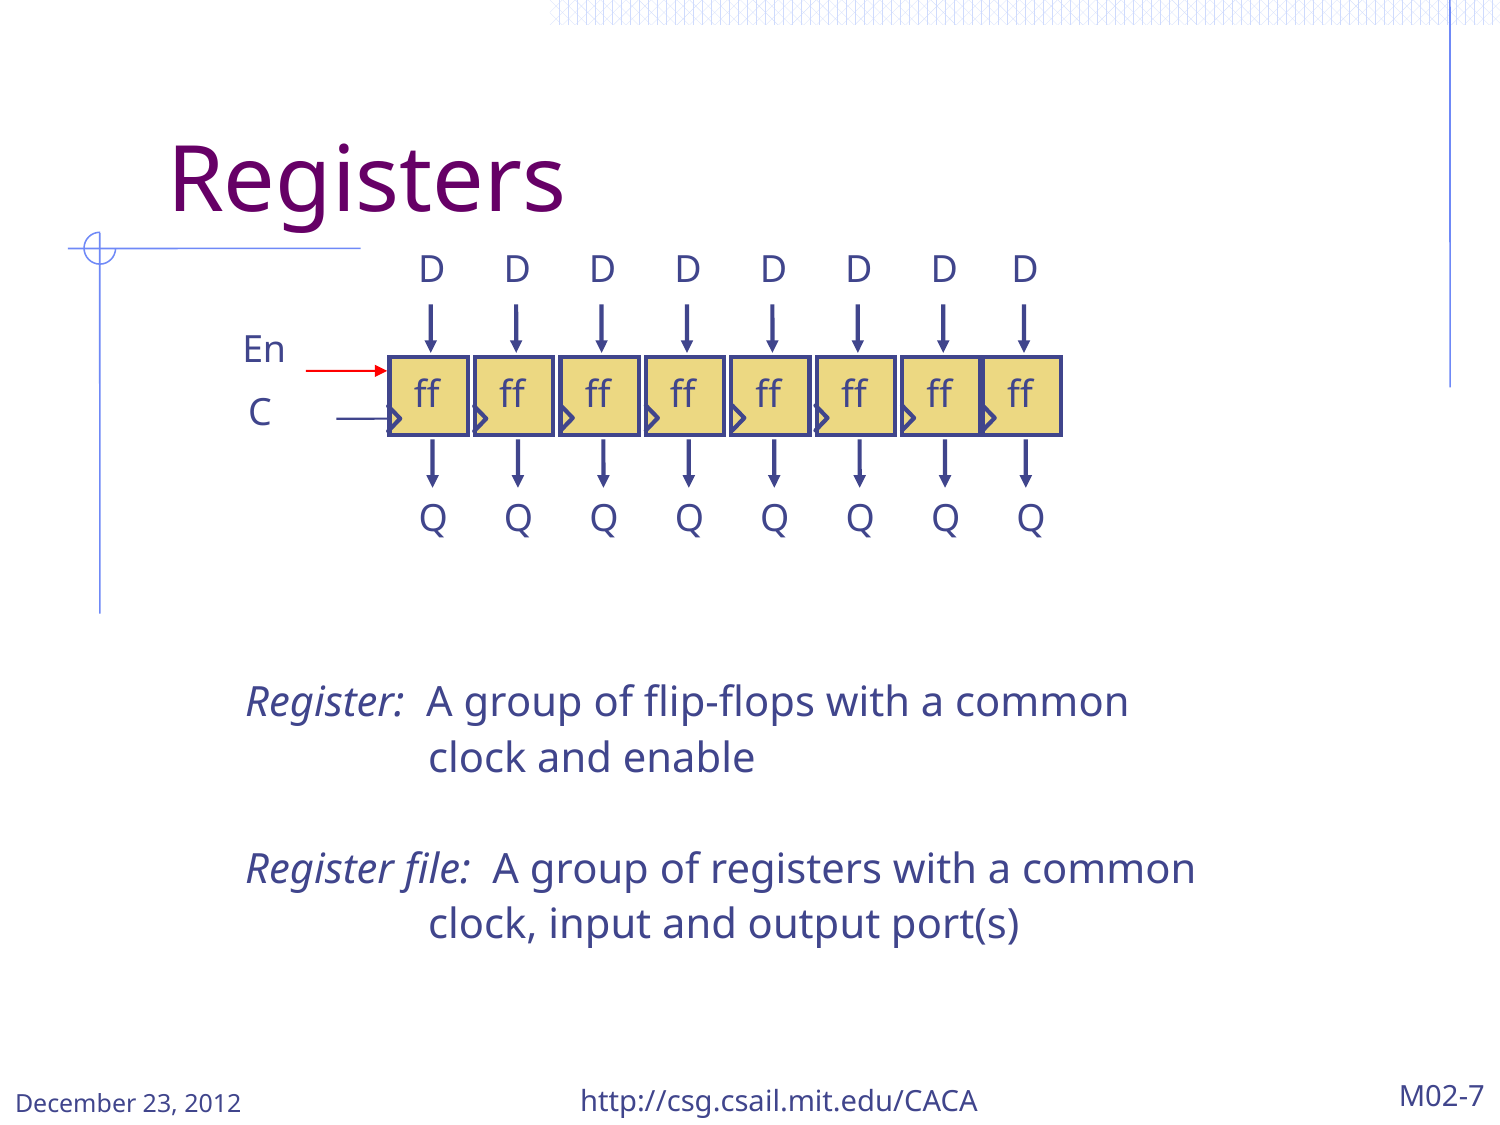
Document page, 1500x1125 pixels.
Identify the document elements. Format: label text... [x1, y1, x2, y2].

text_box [225, 245, 1062, 545]
slide_number M02-7 [1187, 1049, 1500, 1125]
footer http://csg.csail.mit.edu/CACA [508, 1049, 1051, 1125]
text_box Register: A group of flip-flops with a common clock and enable Register file: A group of registers with a common clock, input and output port(s) [230, 673, 1223, 955]
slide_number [0, 1049, 313, 1125]
title Registers [151, 49, 1328, 238]
